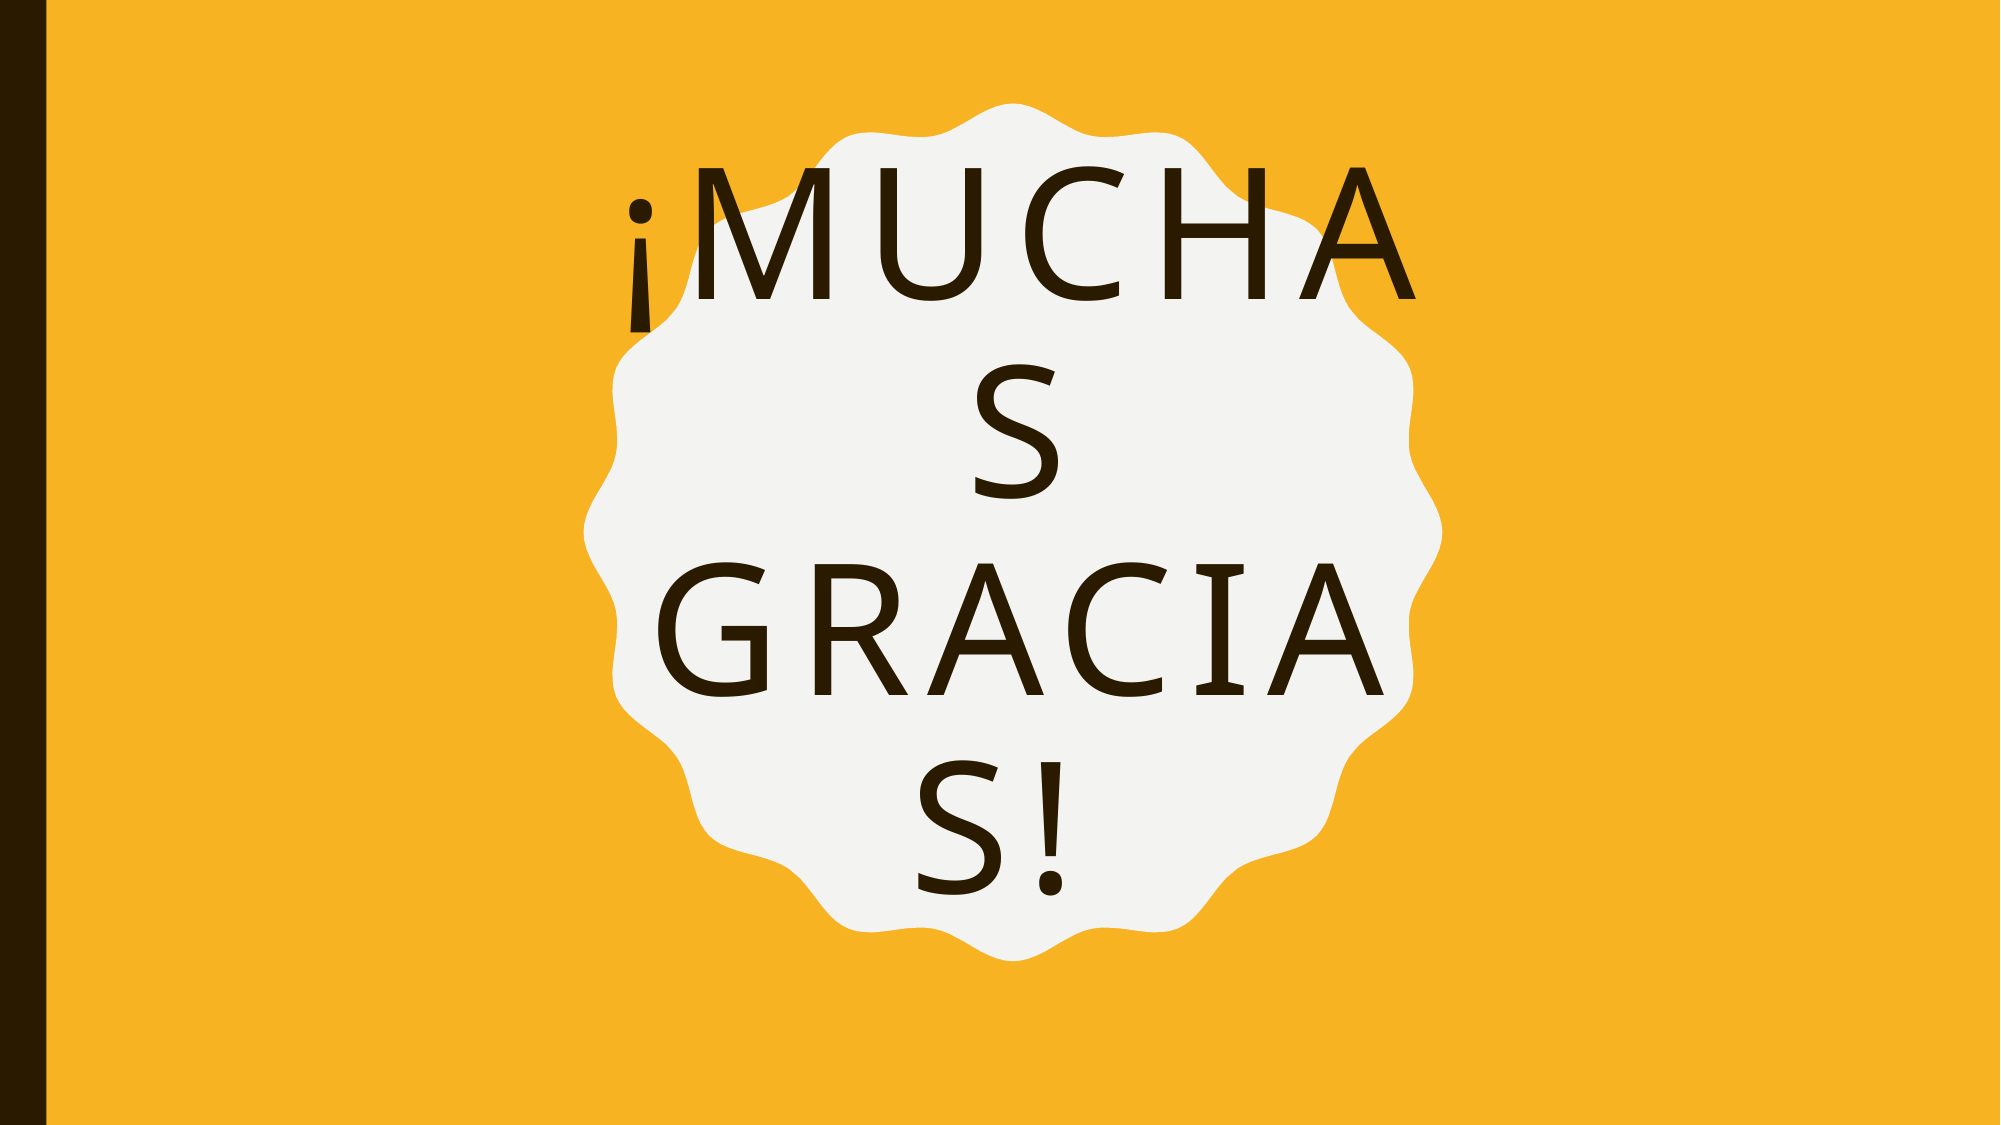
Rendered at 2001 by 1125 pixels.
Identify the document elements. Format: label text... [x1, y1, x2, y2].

title ¡Muchas Gracias! [577, 312, 1473, 763]
text_box [975, 537, 1025, 588]
